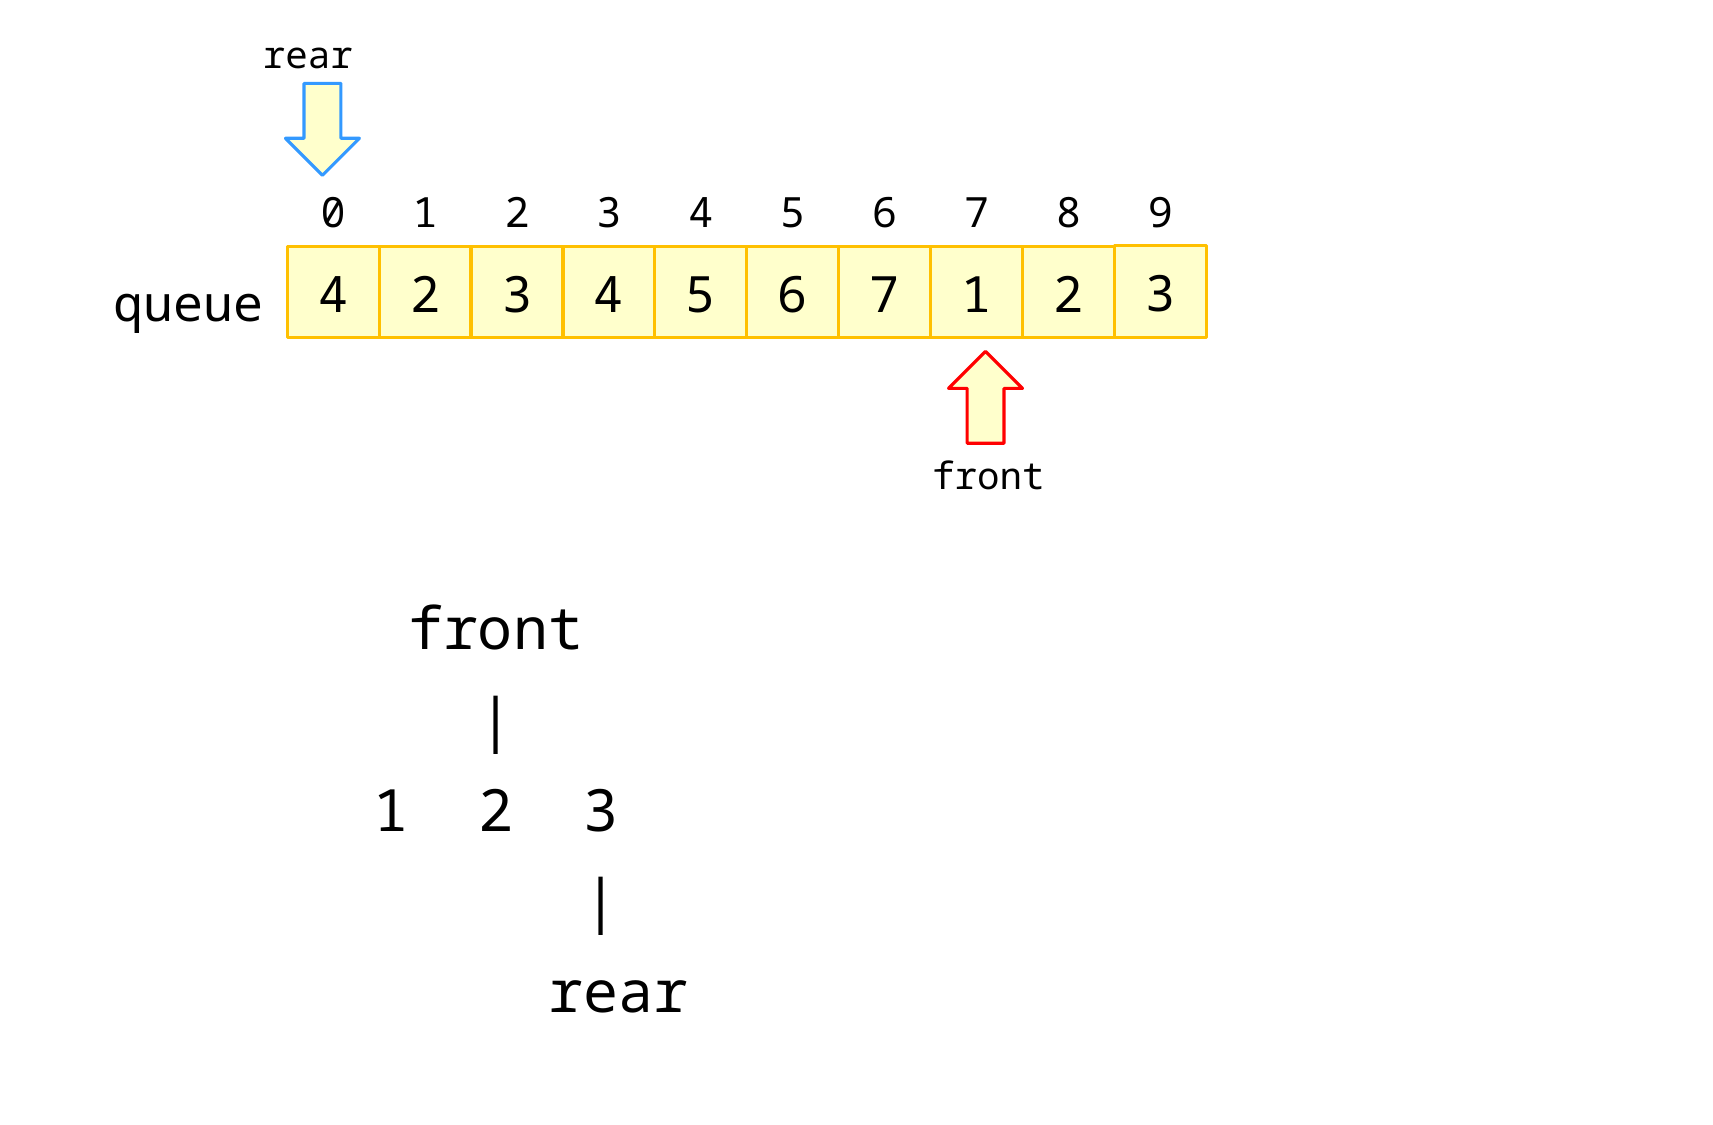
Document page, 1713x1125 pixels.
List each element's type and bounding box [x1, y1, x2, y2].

text_box [288, 562, 913, 1032]
text_box [248, 10, 1208, 340]
text_box [98, 246, 279, 339]
text_box [917, 349, 1060, 505]
